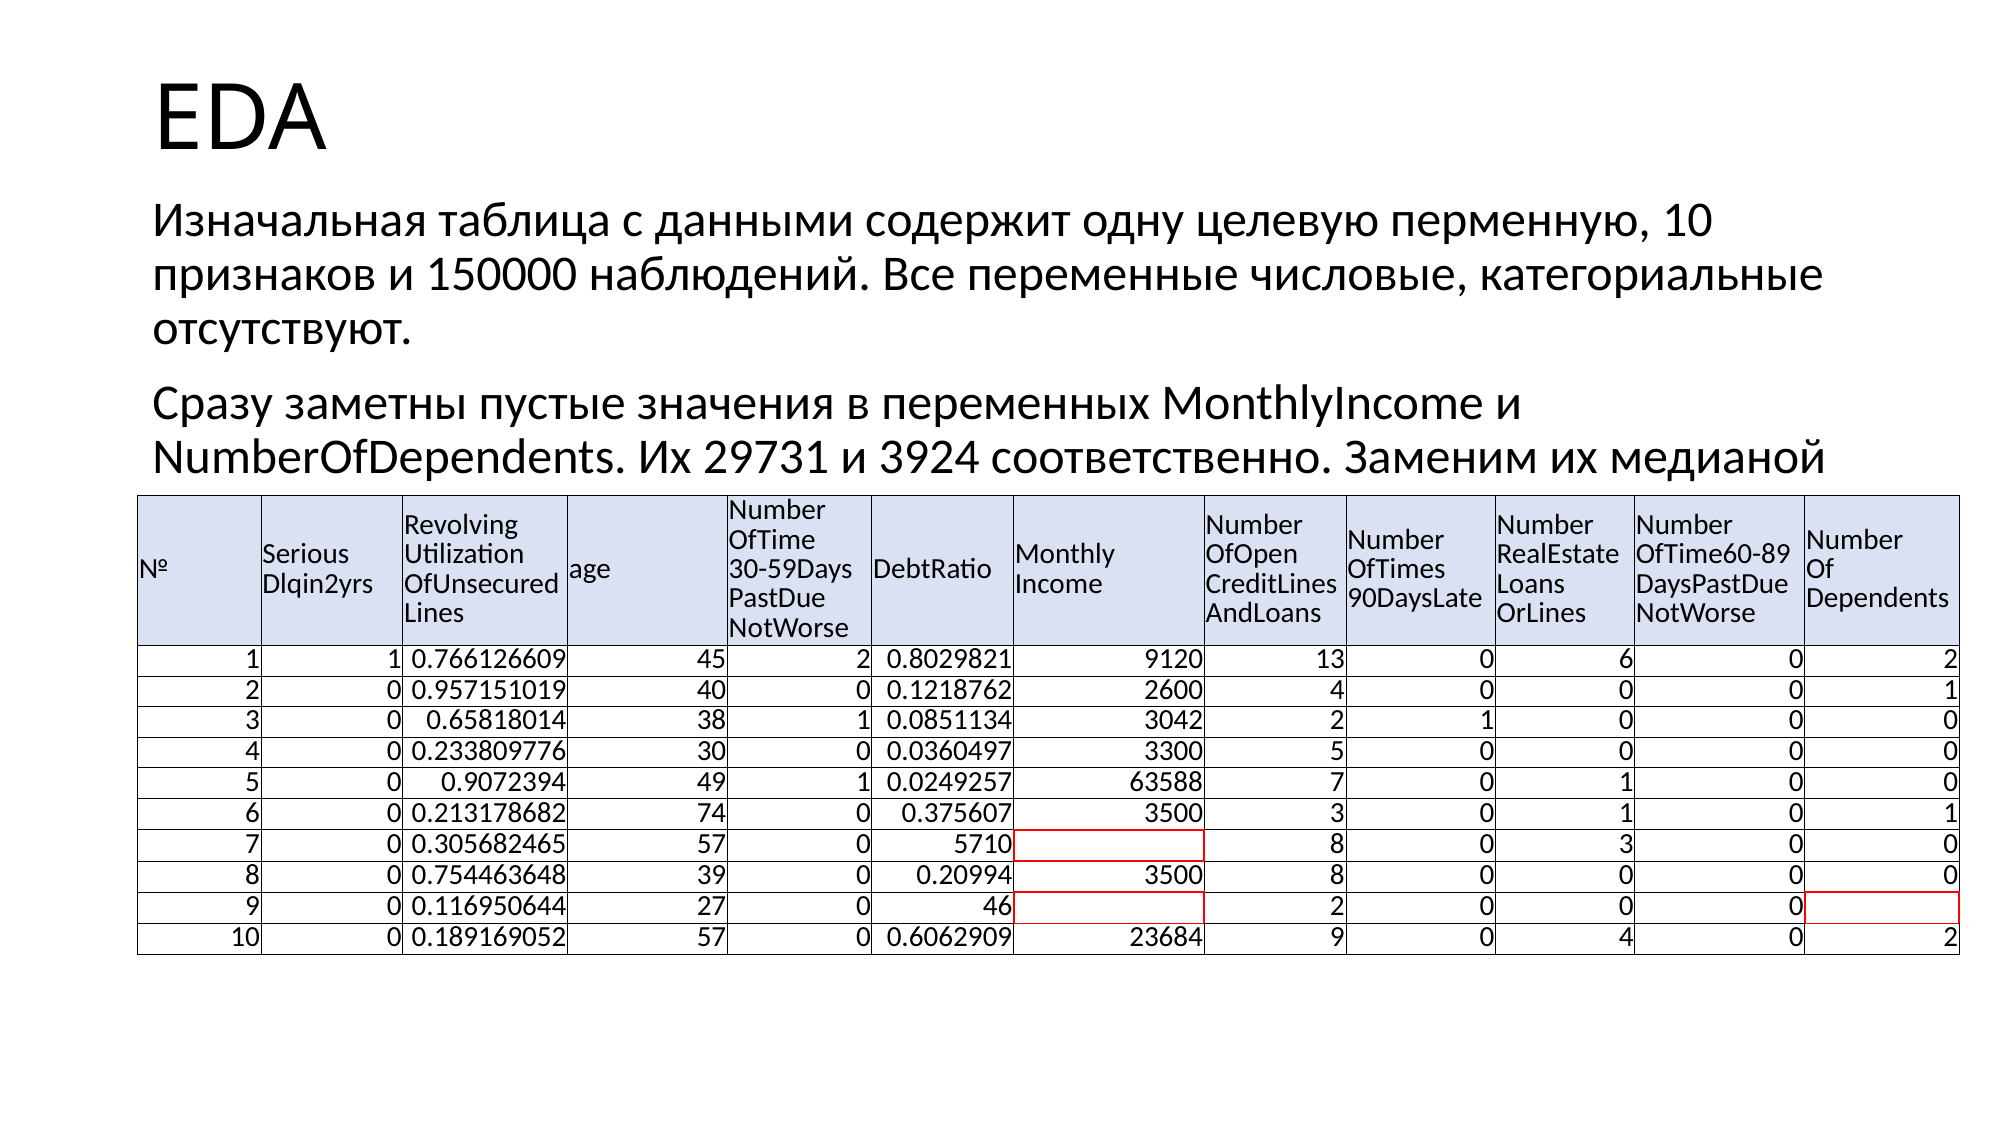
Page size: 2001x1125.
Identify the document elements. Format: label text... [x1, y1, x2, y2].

table_cell 3500 [1014, 799, 1204, 829]
table_cell 0 [1805, 768, 1959, 798]
table_cell 3 [1496, 830, 1634, 861]
table_cell 0 [728, 799, 871, 829]
table_header № [138, 496, 261, 645]
table_cell 8 [138, 862, 261, 892]
table_cell 0 [728, 830, 871, 861]
table_cell 5 [1205, 738, 1346, 767]
table_cell 0 [262, 677, 402, 706]
title EDA [137, 11, 1863, 186]
table_cell 0.8029821 [872, 646, 1013, 676]
table_cell 1 [728, 707, 871, 737]
table_cell 0 [728, 862, 871, 892]
table_cell 57 [568, 924, 727, 954]
table_cell 1 [1347, 707, 1495, 737]
table_cell 4 [1205, 677, 1346, 706]
table_cell 10 [138, 924, 261, 954]
table_cell 4 [1496, 924, 1634, 954]
table_cell 7 [1205, 768, 1346, 798]
table_cell 0.754463648 [403, 862, 567, 892]
table_cell 0.957151019 [403, 677, 567, 706]
table_cell 0 [1347, 830, 1495, 861]
table_cell 2 [138, 677, 261, 706]
table_cell 0 [262, 893, 402, 923]
table_cell 3500 [1014, 862, 1204, 891]
table_cell 0 [1635, 893, 1804, 923]
table_header age [568, 496, 727, 645]
table_cell 23684 [1014, 924, 1204, 954]
table_cell 0 [262, 862, 402, 892]
table_cell 74 [568, 799, 727, 829]
table_cell 0 [1635, 862, 1804, 892]
table_cell 0 [1805, 862, 1959, 891]
table_cell 0 [262, 924, 402, 954]
table_cell 1 [1496, 799, 1634, 829]
table_header Revolving Utilization OfUnsecured Lines [403, 496, 567, 645]
table_cell 57 [568, 830, 727, 861]
table_cell 0 [1635, 799, 1804, 829]
table_cell 0 [1635, 830, 1804, 861]
table_cell [1806, 893, 1958, 923]
table_cell 0.305682465 [403, 830, 567, 861]
table_cell 0 [1635, 707, 1804, 737]
table_cell 2600 [1014, 677, 1204, 706]
table_cell 5710 [872, 830, 1013, 861]
table_cell 0 [1347, 924, 1495, 954]
table_cell 0 [1496, 707, 1634, 737]
table_cell 1 [1805, 799, 1959, 829]
table_cell 1 [1496, 768, 1634, 798]
table_cell 5 [138, 768, 261, 798]
table_cell 39 [568, 862, 727, 892]
table_cell 0 [728, 738, 871, 767]
table_cell 0.375607 [872, 799, 1013, 829]
table_cell 3 [138, 707, 261, 737]
table_cell 6 [1496, 646, 1634, 676]
table_cell 0 [1635, 646, 1804, 676]
table_cell 46 [872, 893, 1013, 923]
table_cell 0.0249257 [872, 768, 1013, 798]
table_cell 0.0851134 [872, 707, 1013, 737]
table_cell 0 [1496, 738, 1634, 767]
table_cell 1 [728, 768, 871, 798]
table_cell 8 [1205, 862, 1346, 892]
table_cell 6 [138, 799, 261, 829]
table_cell 0.1218762 [872, 677, 1013, 706]
table_cell 1 [1805, 677, 1959, 706]
table_cell 3 [1205, 799, 1346, 829]
table_cell 63588 [1014, 768, 1204, 798]
table_cell 45 [568, 646, 727, 676]
table_cell 8 [1205, 830, 1346, 861]
table_cell 0 [262, 799, 402, 829]
table_cell 0 [1805, 830, 1959, 861]
table_header Number OfTime60-89 DaysPastDue NotWorse [1635, 496, 1804, 645]
table_cell 9120 [1014, 646, 1204, 676]
table_cell 49 [568, 768, 727, 798]
table_cell 2 [1805, 646, 1959, 676]
table_cell 0 [1635, 738, 1804, 767]
table_cell 0 [1496, 893, 1634, 923]
table_cell 9 [1205, 924, 1346, 954]
table_cell 2 [1205, 893, 1346, 923]
table_cell 0 [1496, 677, 1634, 706]
table_header Serious Dlqin2yrs [262, 496, 402, 645]
table_cell 0 [1635, 924, 1804, 954]
table_cell 0.65818014 [403, 707, 567, 737]
table_cell 0.6062909 [872, 924, 1013, 954]
table_header DebtRatio [872, 496, 1013, 645]
table_cell 0.116950644 [403, 893, 567, 923]
table_cell 1 [138, 646, 261, 676]
table_cell 7 [138, 830, 261, 861]
table_cell 9 [138, 893, 261, 923]
table_header Number OfTime 30-59Days PastDue NotWorse [728, 496, 871, 645]
table_cell 0 [1805, 738, 1959, 767]
table_cell 0 [1347, 799, 1495, 829]
table_cell 0.20994 [872, 862, 1013, 892]
table_cell [1015, 831, 1203, 860]
table_cell 0.766126609 [403, 646, 567, 676]
table_header Number Of Dependents [1805, 496, 1959, 645]
table_cell 0 [1347, 893, 1495, 923]
table_cell 0 [262, 738, 402, 767]
table_cell [1015, 893, 1203, 923]
table_cell 0 [1347, 738, 1495, 767]
table_cell 2 [728, 646, 871, 676]
table_cell 38 [568, 707, 727, 737]
table_cell 0 [1635, 768, 1804, 798]
table_cell 3300 [1014, 738, 1204, 767]
table_header Number OfOpen CreditLines AndLoans [1205, 496, 1346, 645]
table_cell 13 [1205, 646, 1346, 676]
table_cell 0.189169052 [403, 924, 567, 954]
table_cell 0 [262, 768, 402, 798]
table_header Number RealEstate Loans OrLines [1496, 496, 1634, 645]
table_cell 0 [1347, 862, 1495, 892]
table_cell 0.9072394 [403, 768, 567, 798]
table_cell 0 [1805, 707, 1959, 737]
table_cell 0.233809776 [403, 738, 567, 767]
table_cell 2 [1205, 707, 1346, 737]
table_cell 0.0360497 [872, 738, 1013, 767]
table_cell 0 [1347, 677, 1495, 706]
table_cell 0 [728, 677, 871, 706]
table_cell 3042 [1014, 707, 1204, 737]
table_cell 0.213178682 [403, 799, 567, 829]
table_cell 27 [568, 893, 727, 923]
table_cell 30 [568, 738, 727, 767]
table_cell 4 [138, 738, 261, 767]
table_cell 40 [568, 677, 727, 706]
table_cell 0 [728, 924, 871, 954]
table_cell 0 [1347, 646, 1495, 676]
table_cell 0 [1347, 768, 1495, 798]
list Изначальная таблица с данными содержит одну целевую перменную, 10 признаков и 150000 наблюдений. Все переменные числовые, категориальные отсутствуют. Сразу заметны пустые значения в переменных MonthlyIncome и NumberOfDependents. Их 29731 и 3924 соответственно. Заменим их медианой [137, 186, 1863, 495]
table_header Monthly Income [1014, 496, 1204, 645]
table_header Number OfTimes 90DaysLate [1347, 496, 1495, 645]
table_cell 0 [728, 893, 871, 923]
table_cell 1 [262, 646, 402, 676]
table_cell 0 [262, 830, 402, 861]
table_cell 0 [1496, 862, 1634, 892]
table_cell 0 [262, 707, 402, 737]
table_cell 2 [1805, 924, 1959, 954]
table_cell 0 [1635, 677, 1804, 706]
